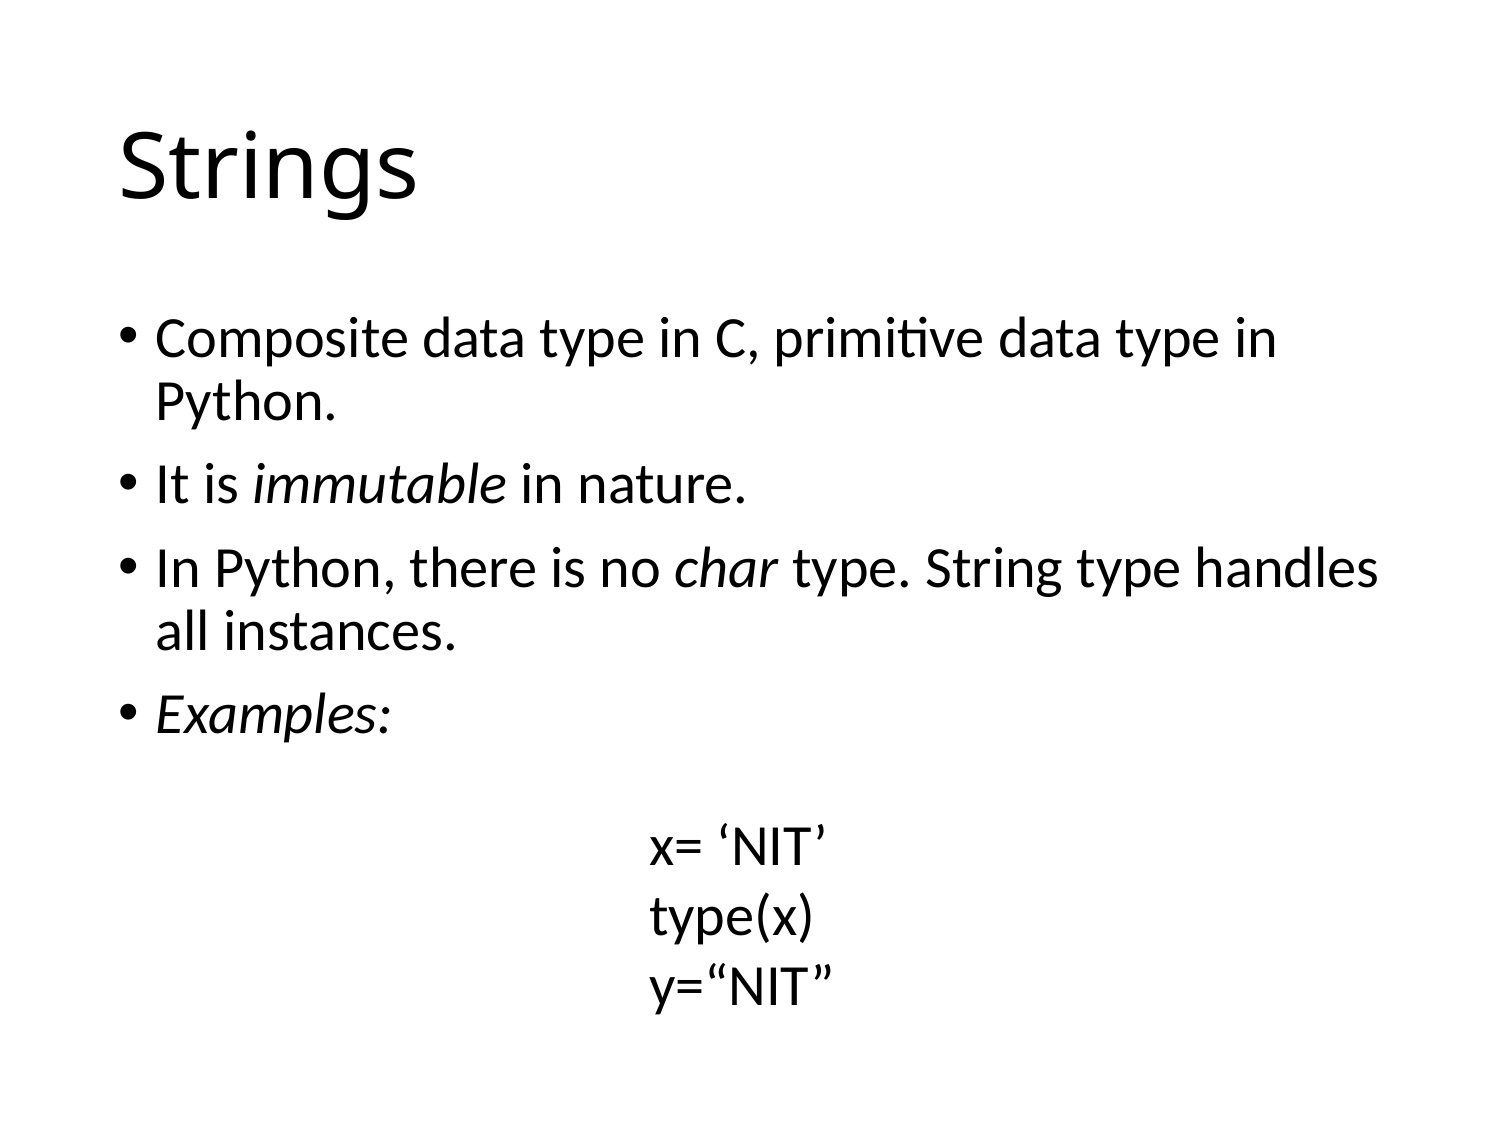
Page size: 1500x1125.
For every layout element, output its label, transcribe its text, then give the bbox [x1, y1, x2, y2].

title Strings [103, 59, 1397, 278]
text_box x= ‘NIT’ type(x) y=“NIT” [634, 800, 1078, 1025]
list Composite data type in C, primitive data type in Python. It is immutable in nature. In Python, there is no char type. String type handles all instances. Examples: [103, 299, 1397, 916]
